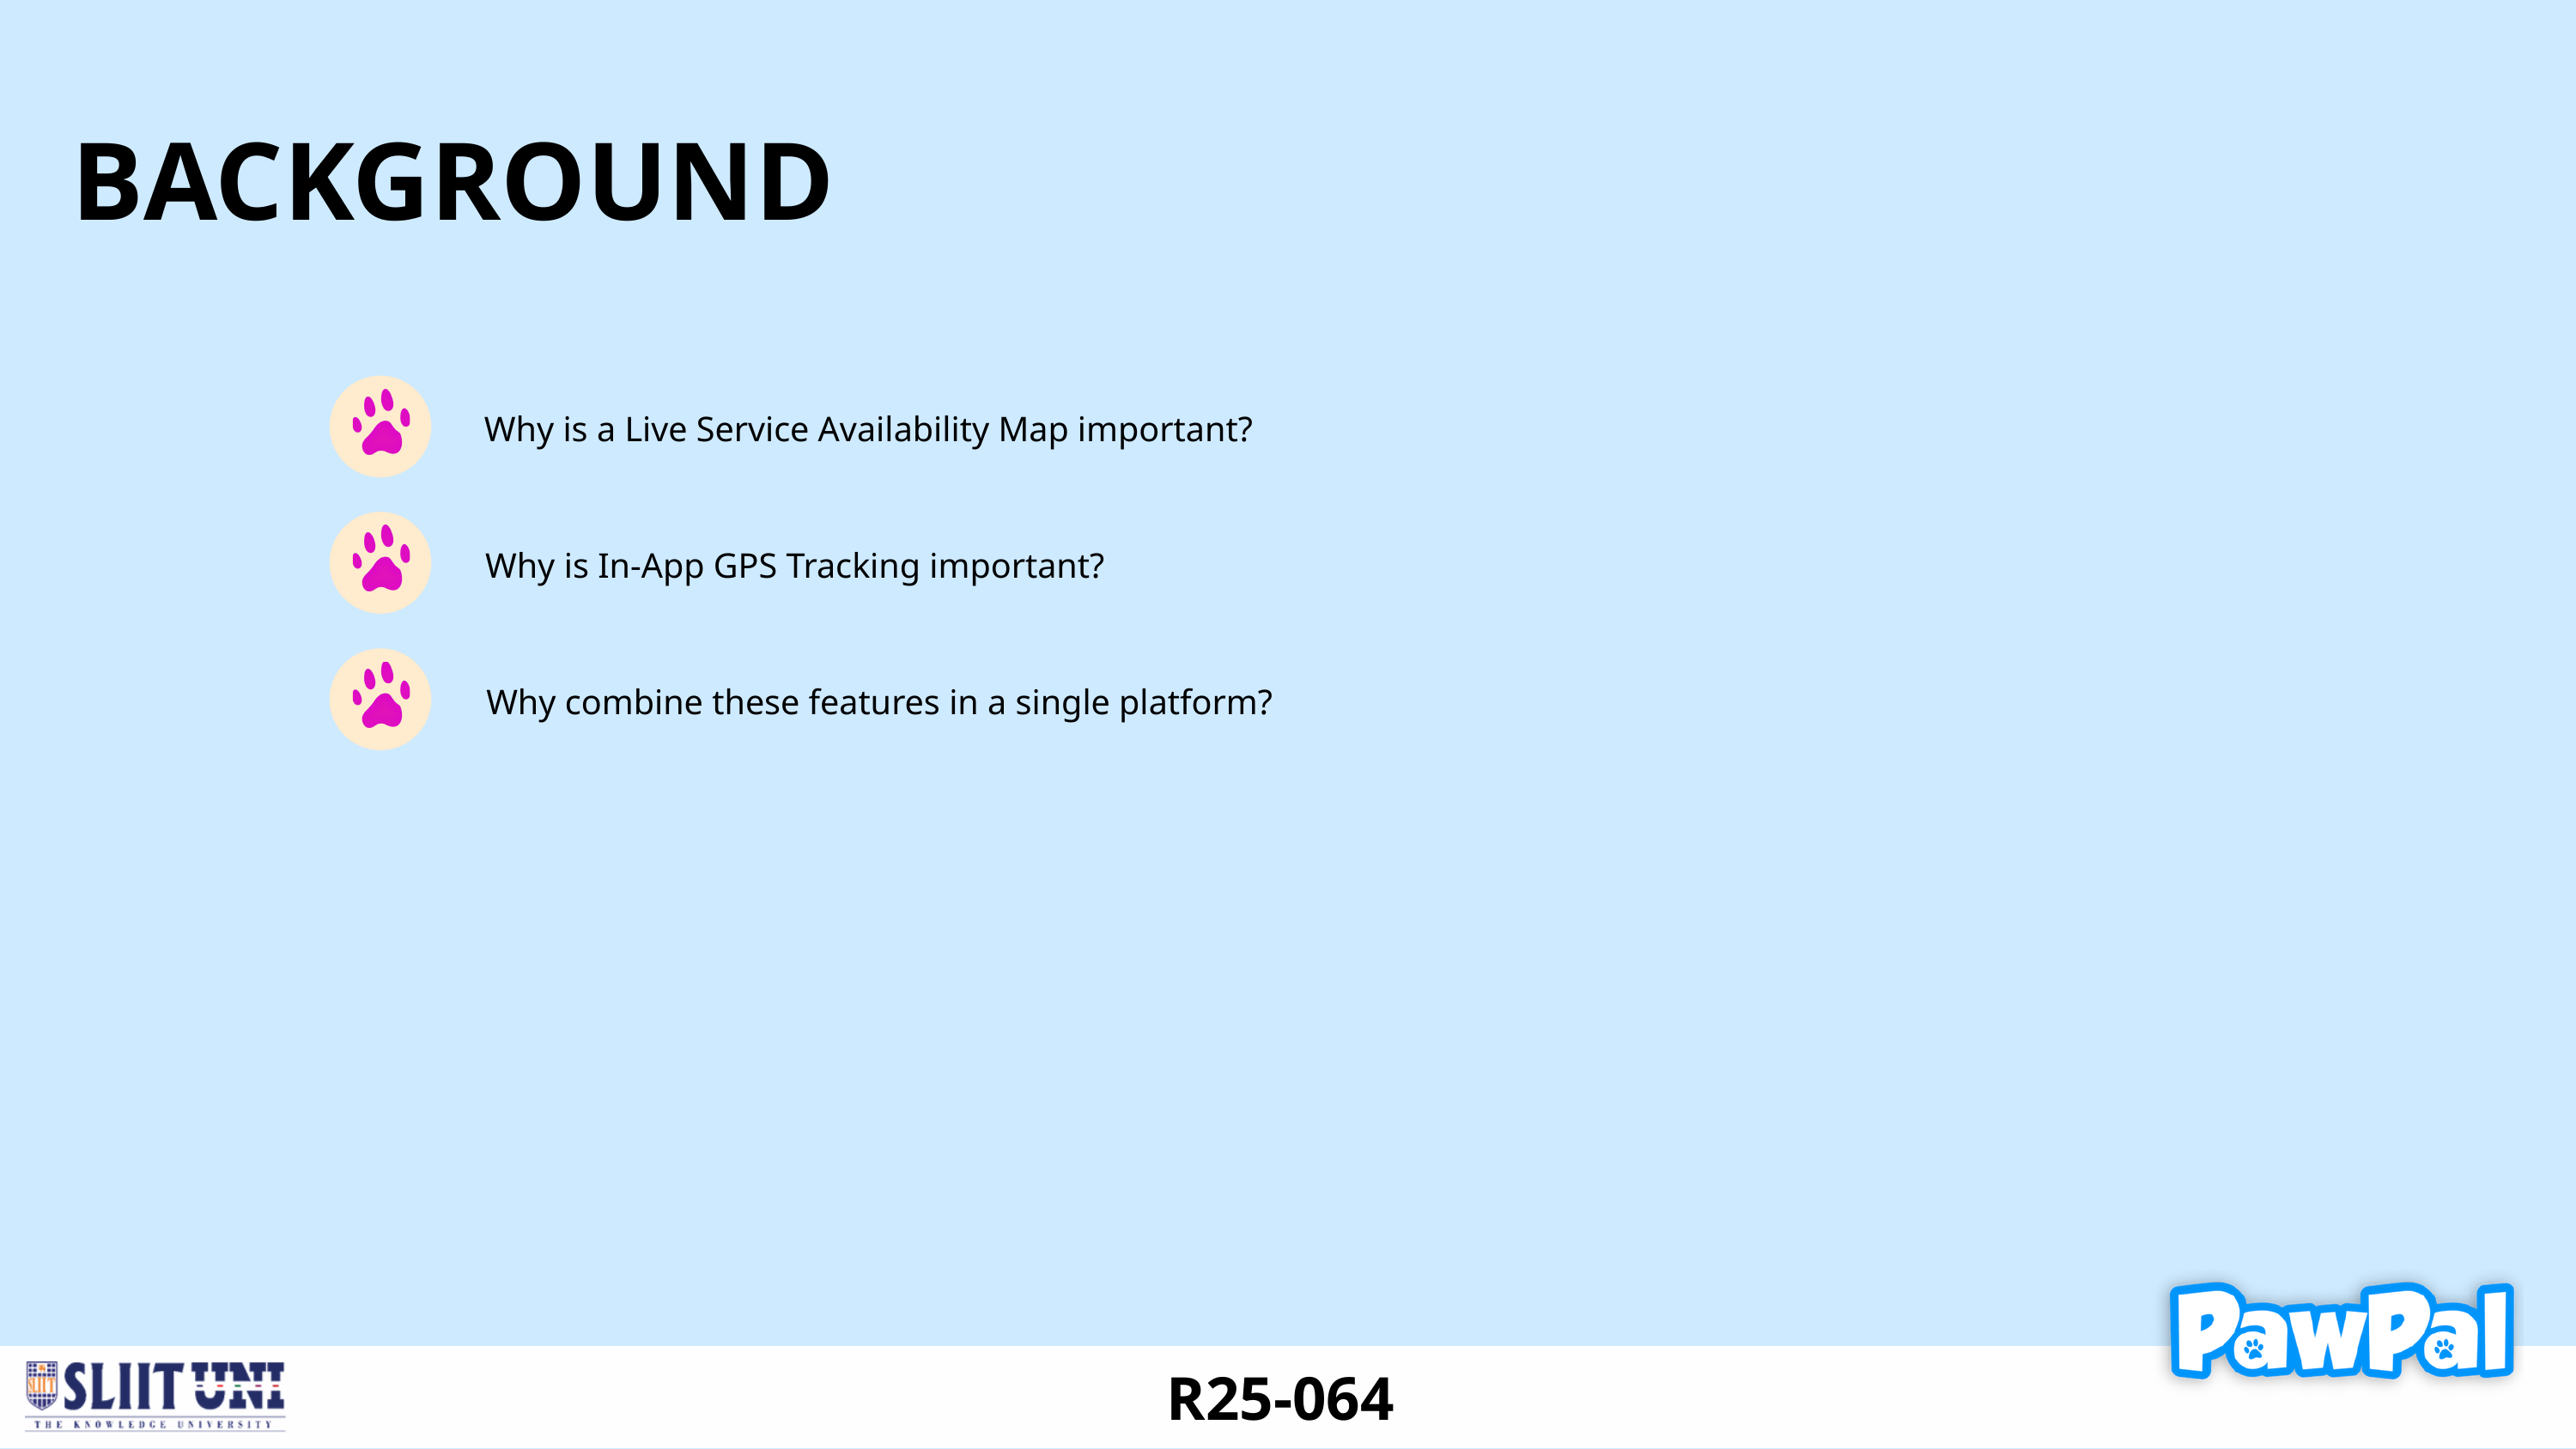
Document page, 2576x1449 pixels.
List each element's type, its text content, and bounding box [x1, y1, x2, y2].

text_box Why combine these features in a single platform? [467, 673, 1293, 722]
text_box Why is In-App GPS Tracking important? [467, 537, 1124, 585]
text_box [0, 1270, 2576, 1449]
text_box Why is a Live Service Availability Map important? [449, 401, 1288, 449]
text_box BACKGROUND [64, 91, 842, 242]
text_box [329, 648, 432, 751]
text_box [329, 512, 432, 615]
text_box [329, 375, 432, 478]
